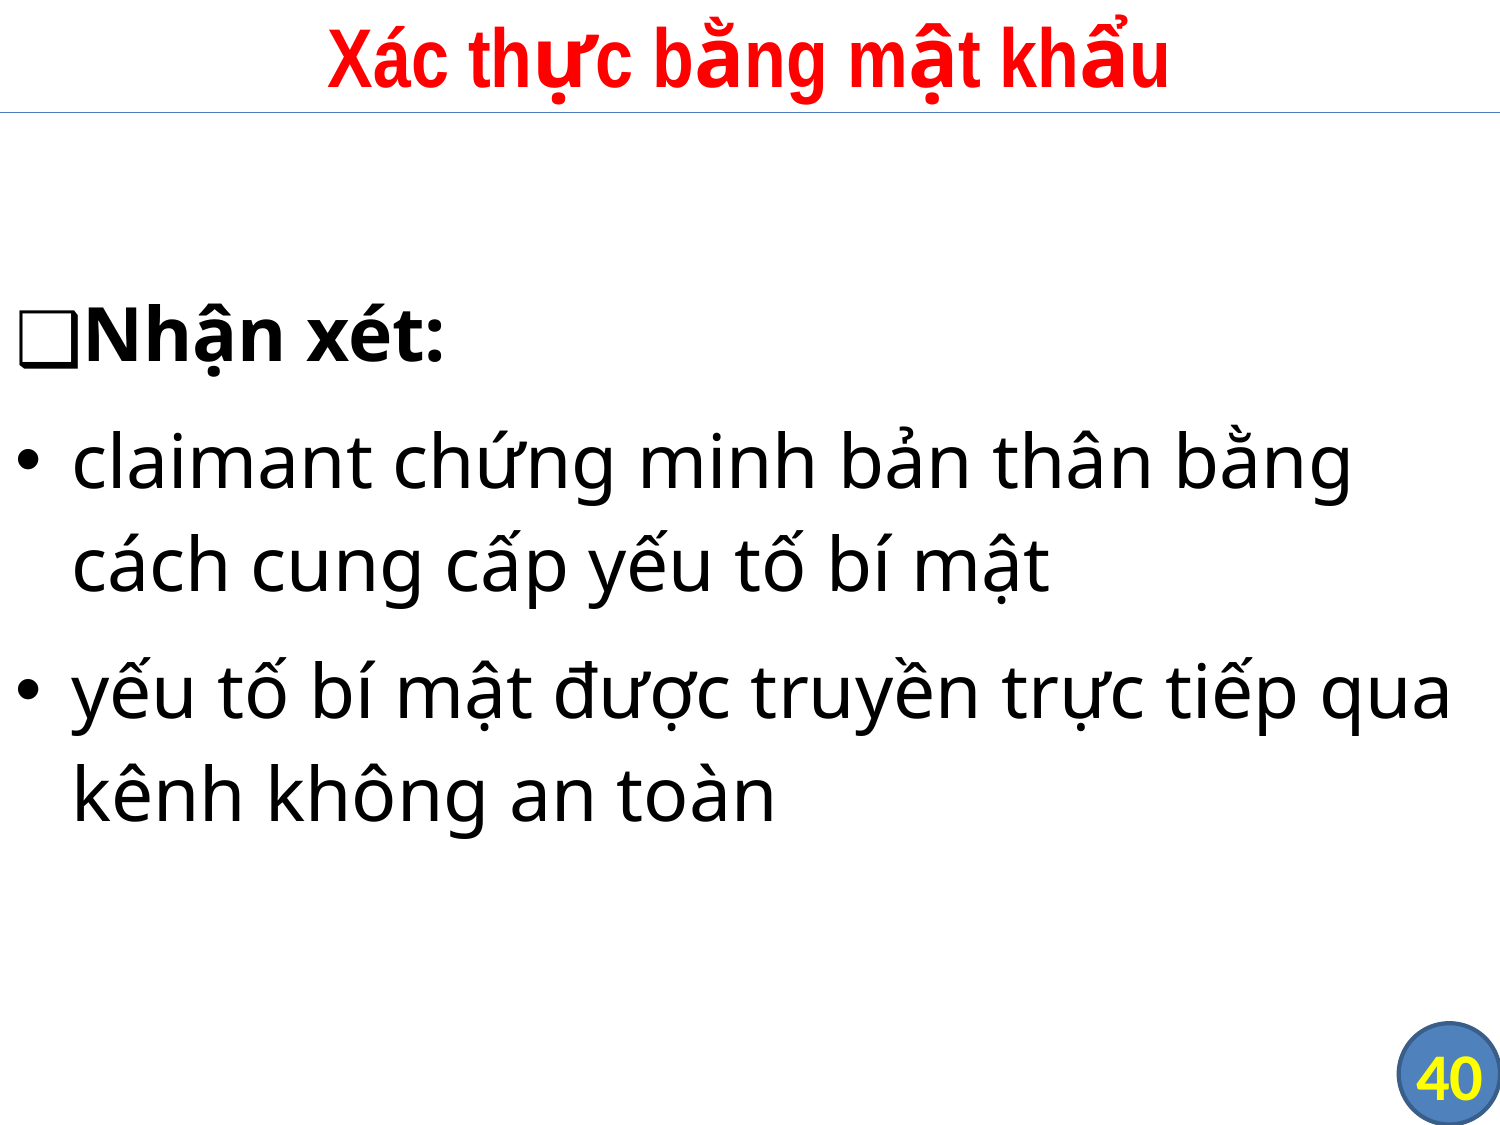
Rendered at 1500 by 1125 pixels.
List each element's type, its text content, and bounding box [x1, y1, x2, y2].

slide_number ‹#› [1399, 1023, 1500, 1125]
list Nhận xét: claimant chứng minh bản thân bằng cách cung cấp yếu tố bí mật yếu tố bí mật được truyền trực tiếp qua kênh không an toàn [0, 113, 1500, 1125]
title Xác thực bằng mật khẩu [0, 0, 1500, 113]
